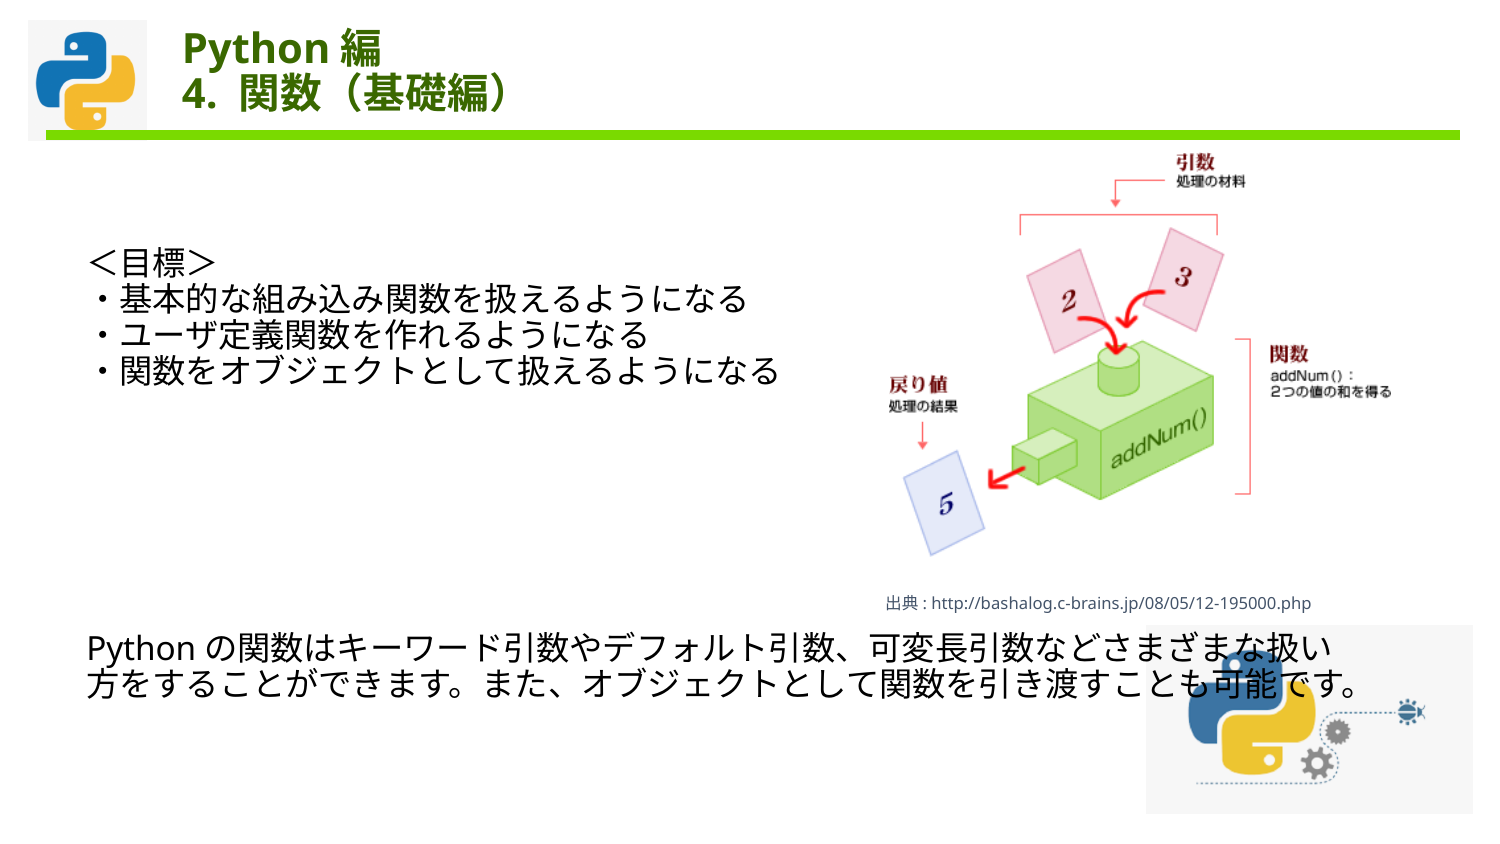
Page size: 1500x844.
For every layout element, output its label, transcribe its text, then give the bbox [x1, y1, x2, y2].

picture [28, 20, 147, 141]
picture [1146, 625, 1473, 814]
title Python編 4. 関数（基礎編） [166, 29, 1461, 116]
picture [889, 152, 1392, 557]
text_box 出典: http://bashalog.c-brains.jp/08/05/12-195000.php [870, 578, 1449, 648]
list ＜目標＞ ・基本的な組み込み関数を扱えるようになる ・ユーザ定義関数を作れるようになる ・関数をオブジェクトとして扱えるようになる Pythonの関数はキーワード引数やデフォルト引数、可変長引数などさまざまな扱い方をすることができます。また、オブジェクトとして関数を引き渡すことも可能です。 [71, 231, 1365, 768]
